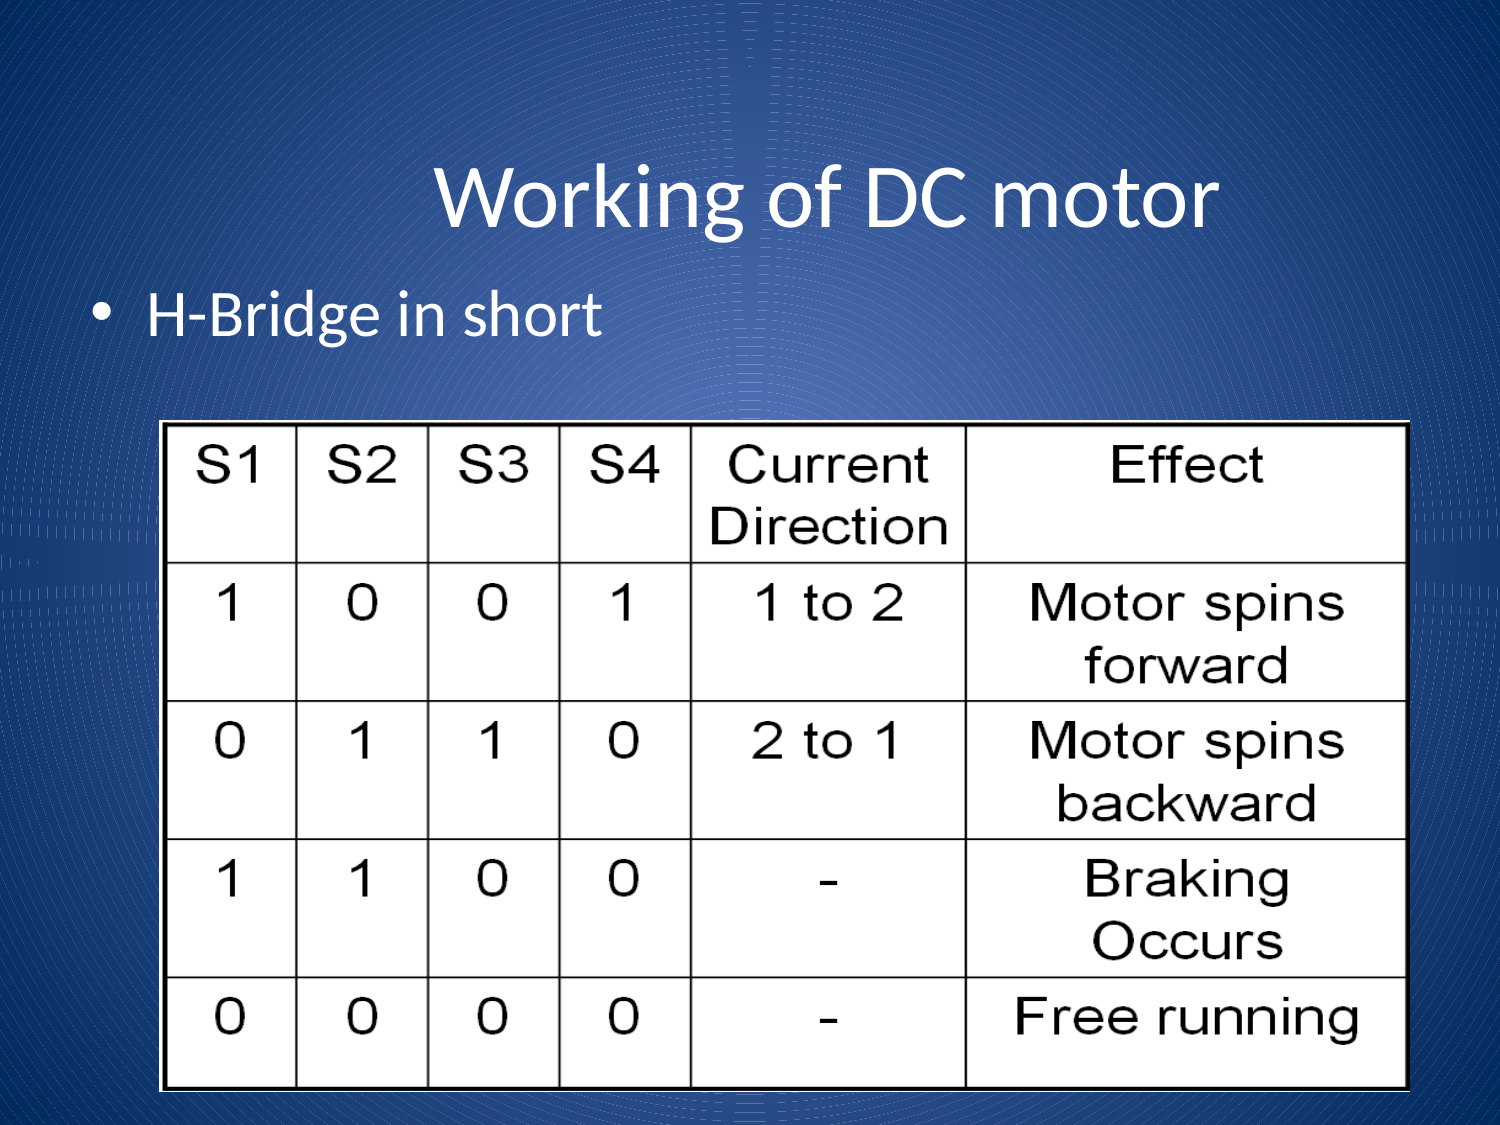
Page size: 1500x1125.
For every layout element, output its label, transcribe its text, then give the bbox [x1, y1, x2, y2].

picture [159, 420, 1410, 1092]
title Working of DC motor [64, 115, 1425, 268]
list H-Bridge in short [75, 262, 1425, 1005]
